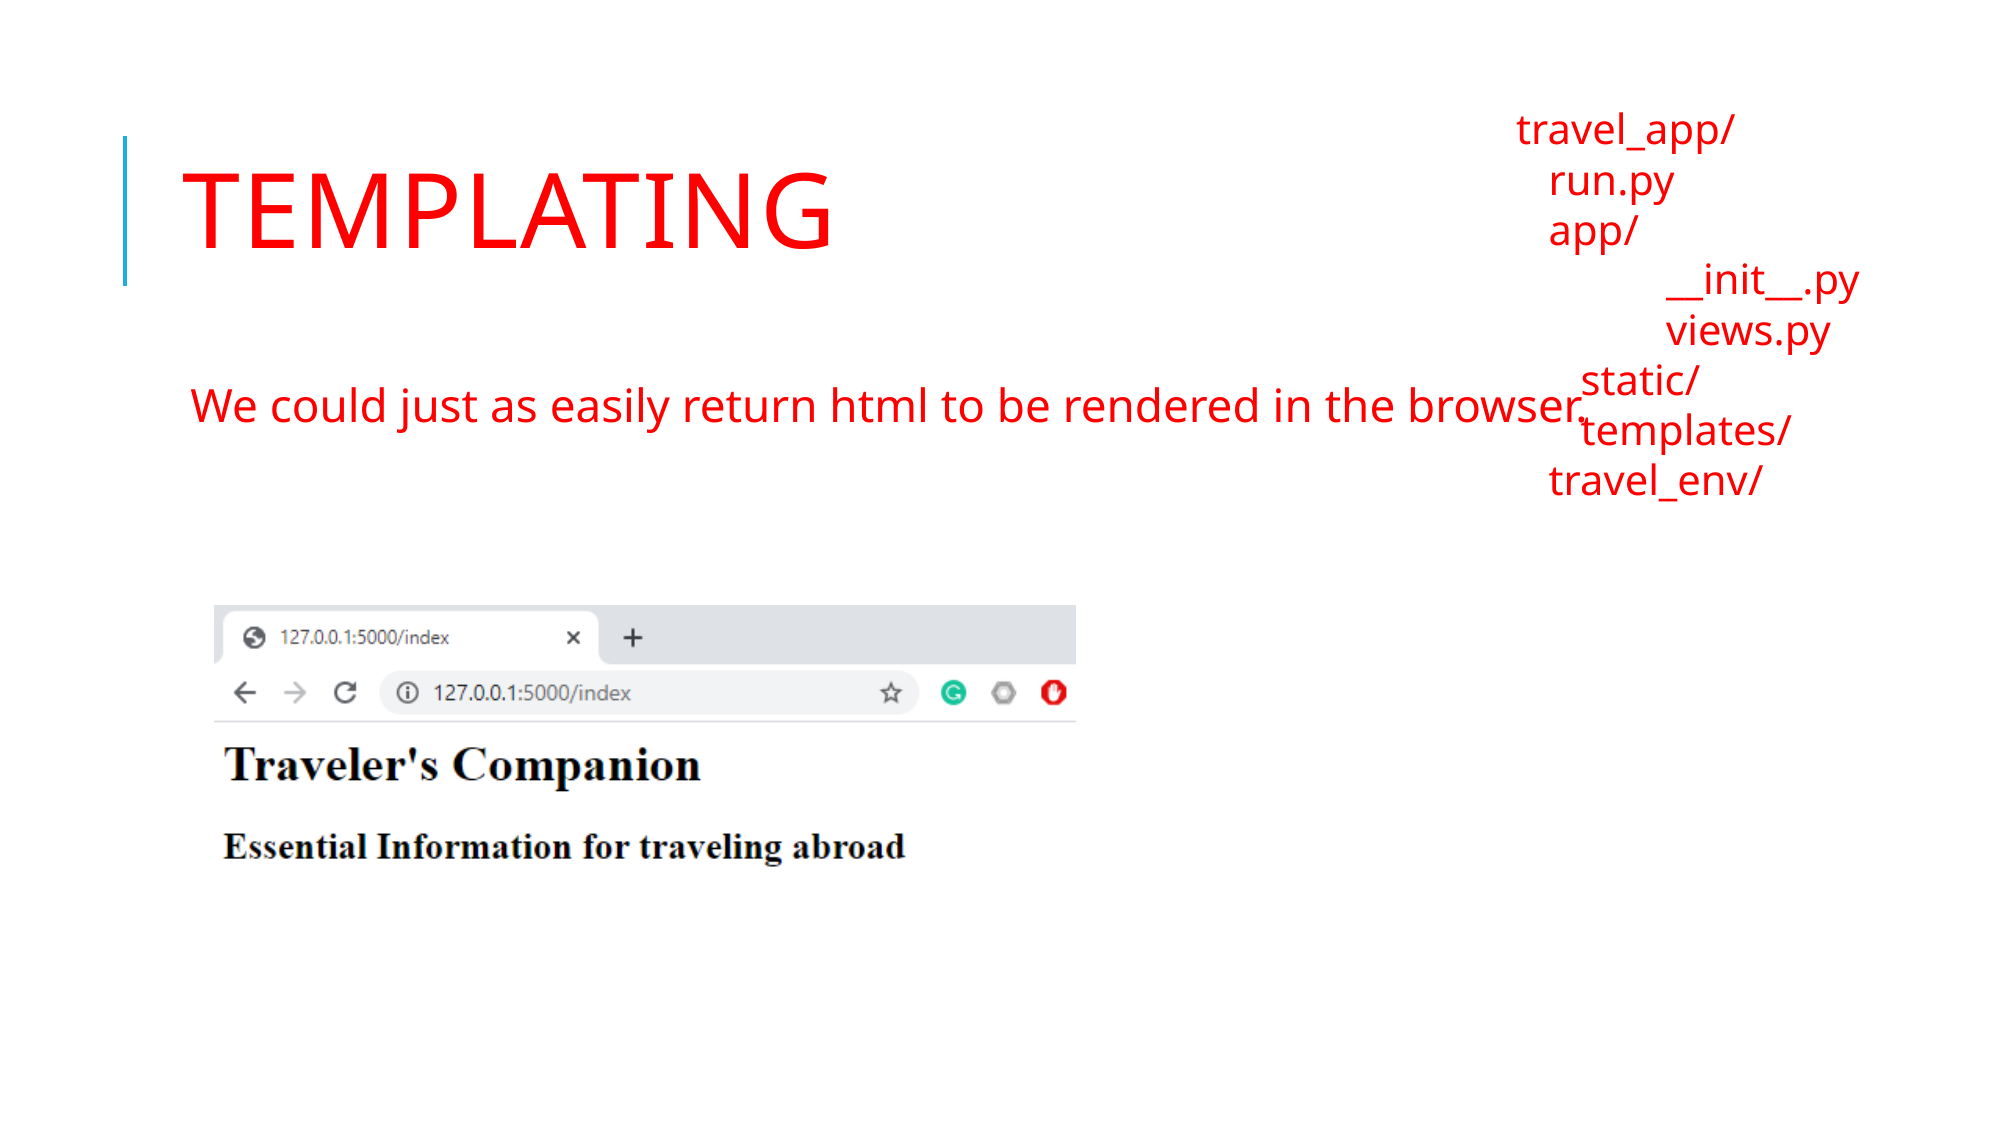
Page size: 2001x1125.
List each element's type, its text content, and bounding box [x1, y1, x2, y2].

list We could just as easily return html to be rendered in the browser. [168, 375, 1763, 1035]
picture [213, 605, 1076, 1011]
title Templating [168, 96, 1501, 342]
text_box travel_app/ run.py app/ __init__.py views.py static/ templates/ travel_env/ [1501, 95, 1875, 601]
